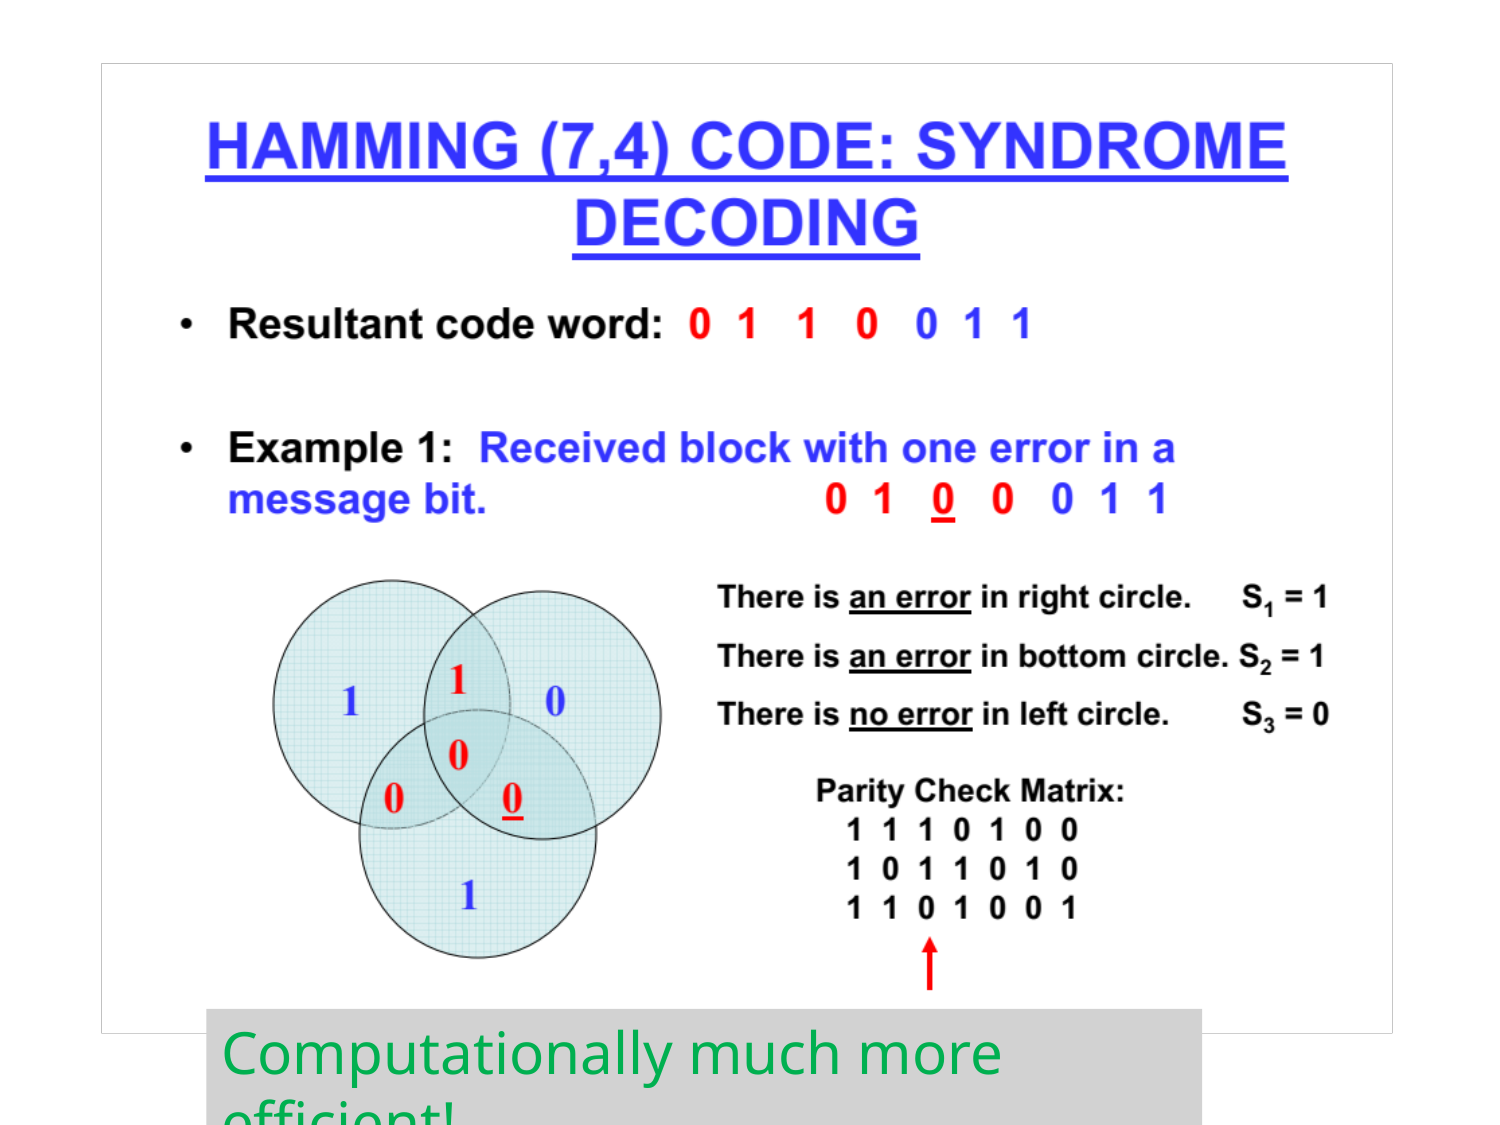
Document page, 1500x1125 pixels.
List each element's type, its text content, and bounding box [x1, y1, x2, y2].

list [37, 0, 1455, 1095]
text_box Computationally much more efficient! [206, 1102, 1203, 1125]
